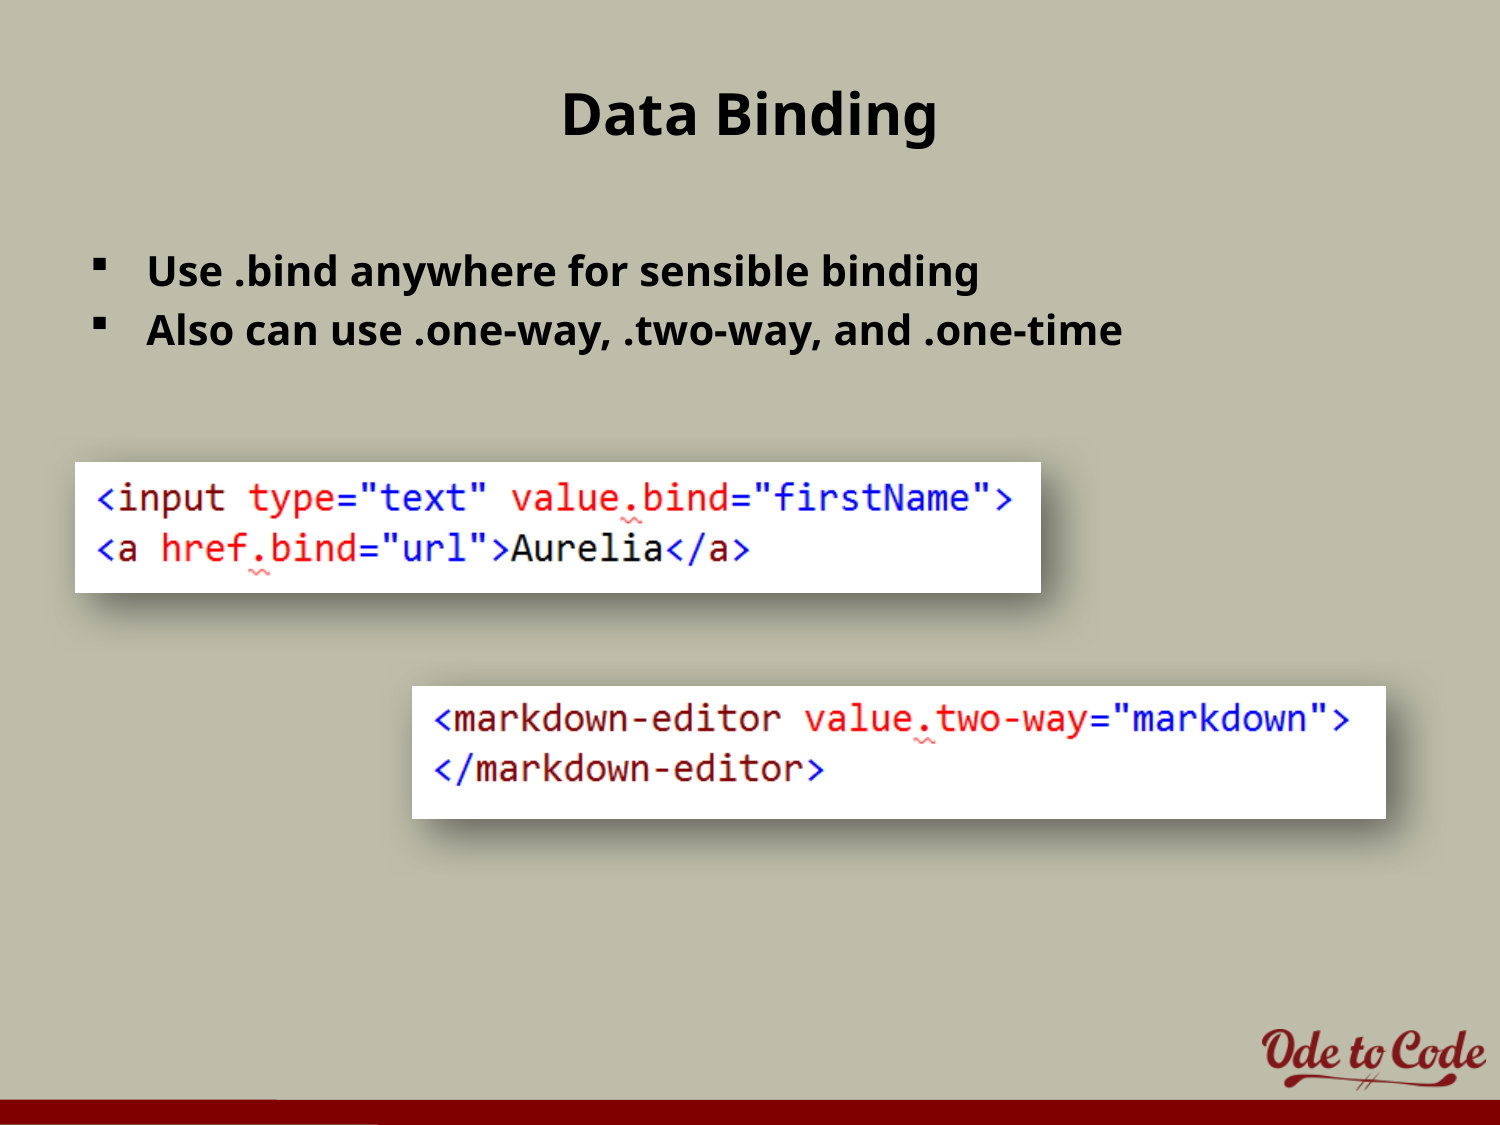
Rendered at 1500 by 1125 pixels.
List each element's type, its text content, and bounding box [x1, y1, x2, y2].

list Use .bind anywhere for sensible binding Also can use .one-way, .two-way, and .one-time [74, 237, 1426, 976]
picture [412, 686, 1386, 820]
picture [74, 462, 1041, 593]
title Data Binding [74, 49, 1426, 176]
picture [1262, 1029, 1486, 1091]
